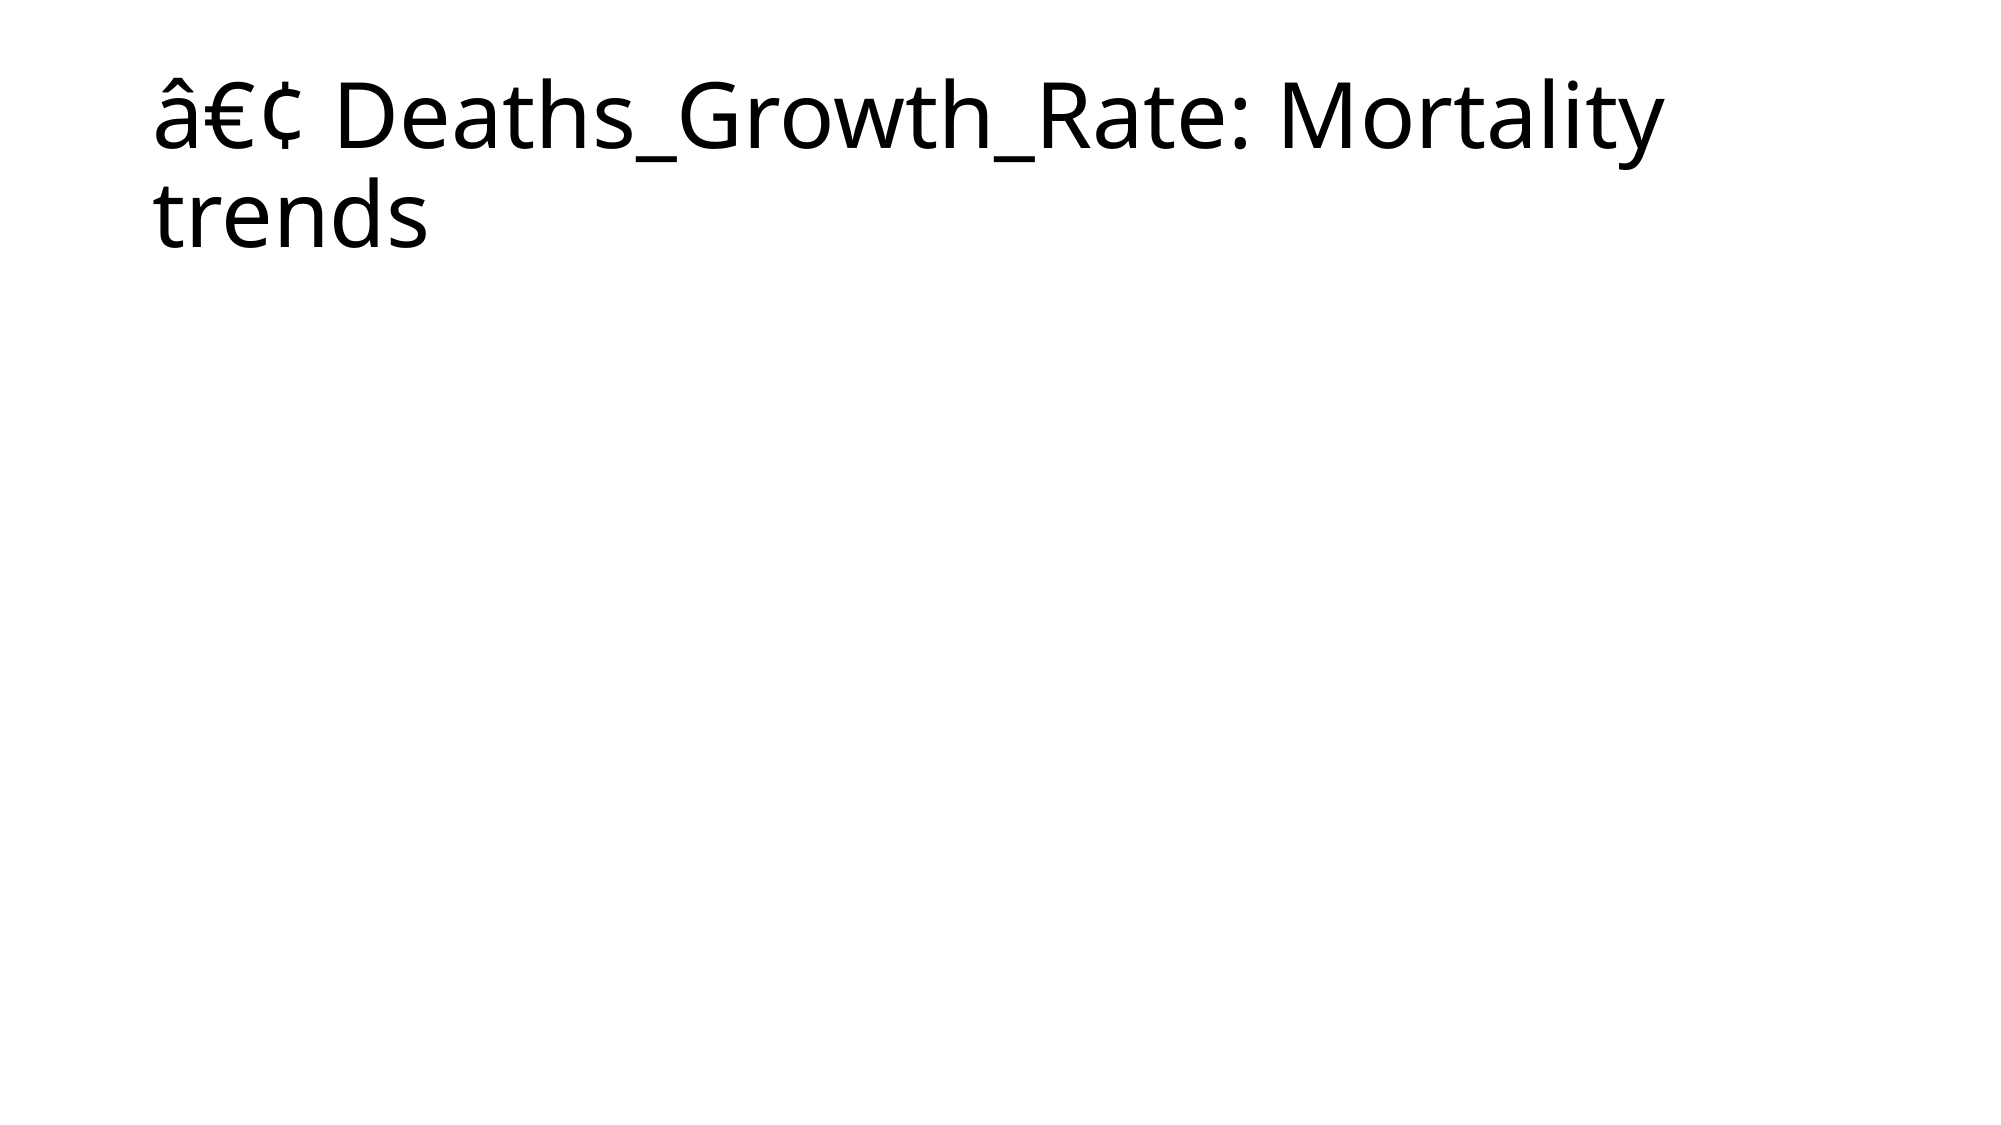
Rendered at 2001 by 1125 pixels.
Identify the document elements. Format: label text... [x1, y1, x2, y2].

title â€¢ Deaths_Growth_Rate: Mortality trends [137, 59, 1863, 278]
